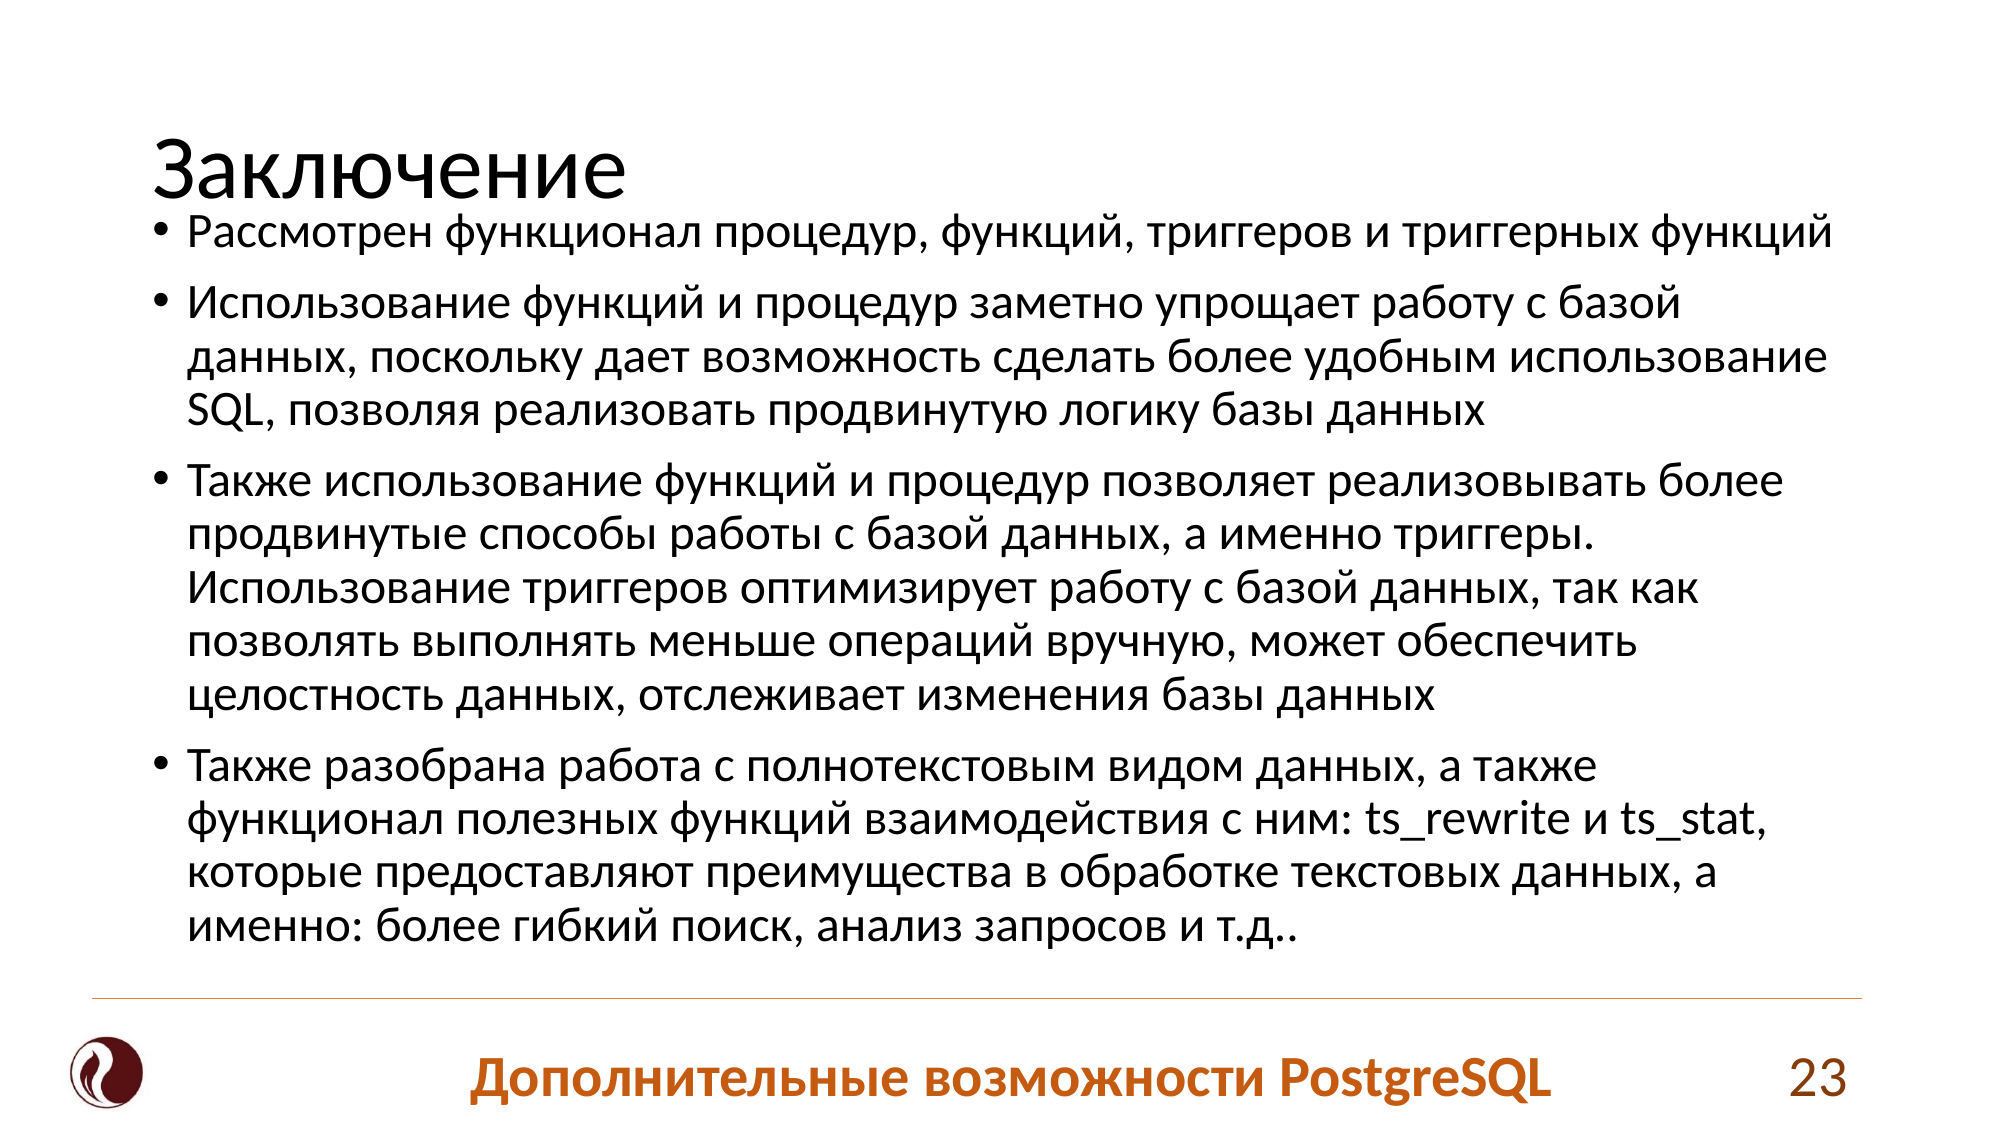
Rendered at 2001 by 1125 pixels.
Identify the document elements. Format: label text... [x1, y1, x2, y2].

footer Дополнительные возможности PostgreSQL [409, 1042, 1412, 1103]
picture [62, 1031, 152, 1114]
list Рассмотрен функционал процедур, функций, триггеров и триггерных функций Использование функций и процедур заметно упрощает работу с базой данных, поскольку дает возможность сделать более удобным использование SQL, позволяя реализовать продвинутую логику базы данных Также использование функций и процедур позволяет реализовывать более продвинутые способы работы с базой данных, а именно триггеры. Использование триггеров оптимизирует работу с базой данных, так как позволять выполнять меньше операций вручную, может обеспечить целостность данных, отслеживает изменения базы данных Также разобрана работа с полнотекстовым видом данных, а также функционал полезных функций взаимодействия с ним: ts_rewrite и ts_stat, которые предоставляют преимущества в обработке текстовых данных, а именно: более гибкий поиск, анализ запросов и т.д.. [137, 197, 1863, 1007]
slide_number 23 [1412, 1042, 1863, 1103]
title Заключение [137, 59, 1863, 197]
